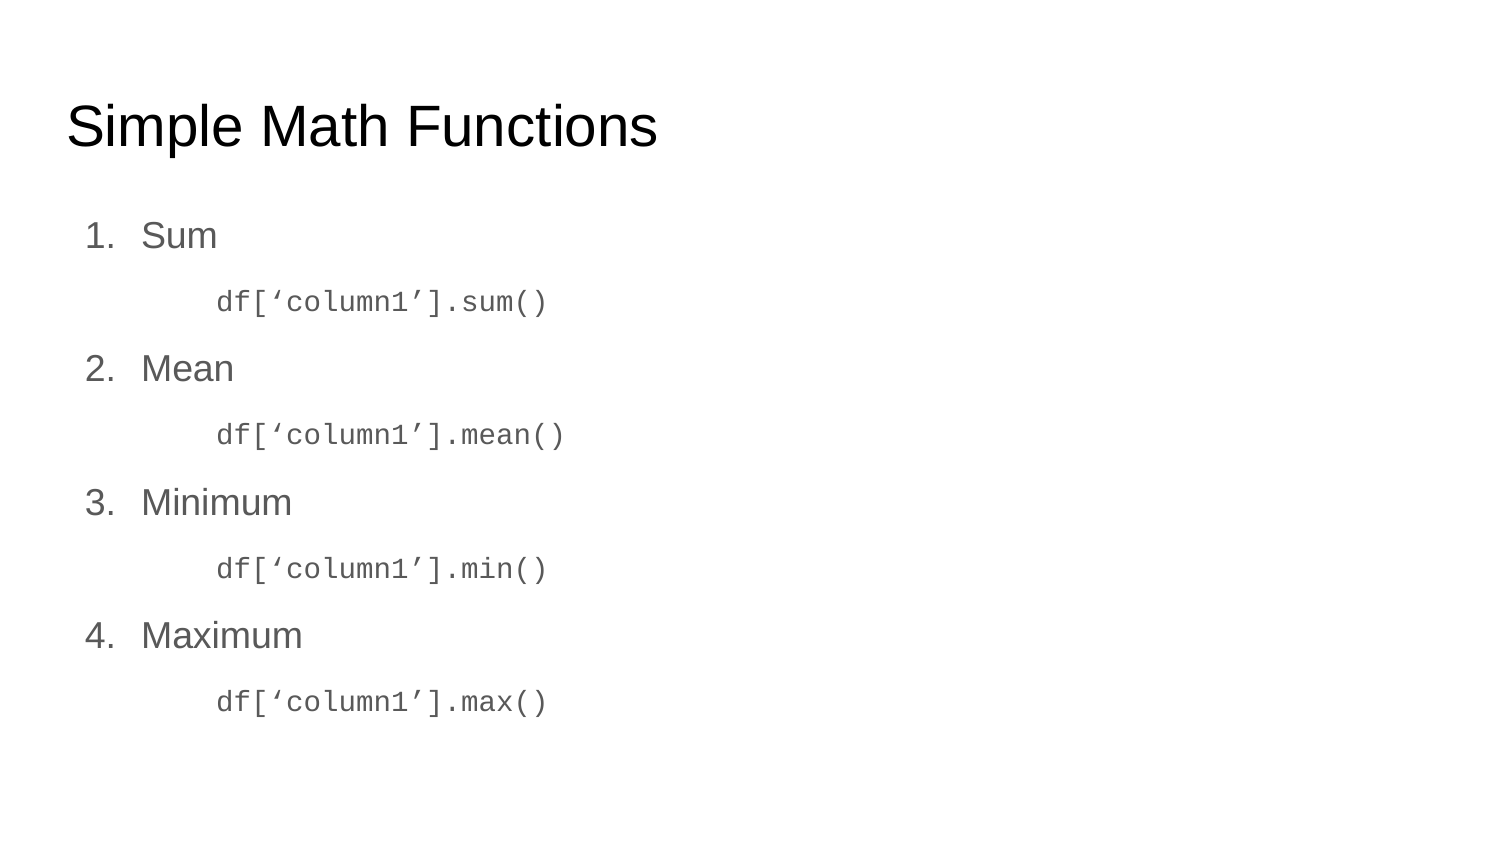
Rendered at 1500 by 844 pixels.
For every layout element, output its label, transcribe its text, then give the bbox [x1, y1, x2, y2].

title Simple Math Functions [51, 72, 1449, 167]
list Sum df[‘column1’].sum() Mean df[‘column1’].mean() Minimum df[‘column1’].min() Maximum df[‘column1’].max() [51, 189, 1449, 750]
